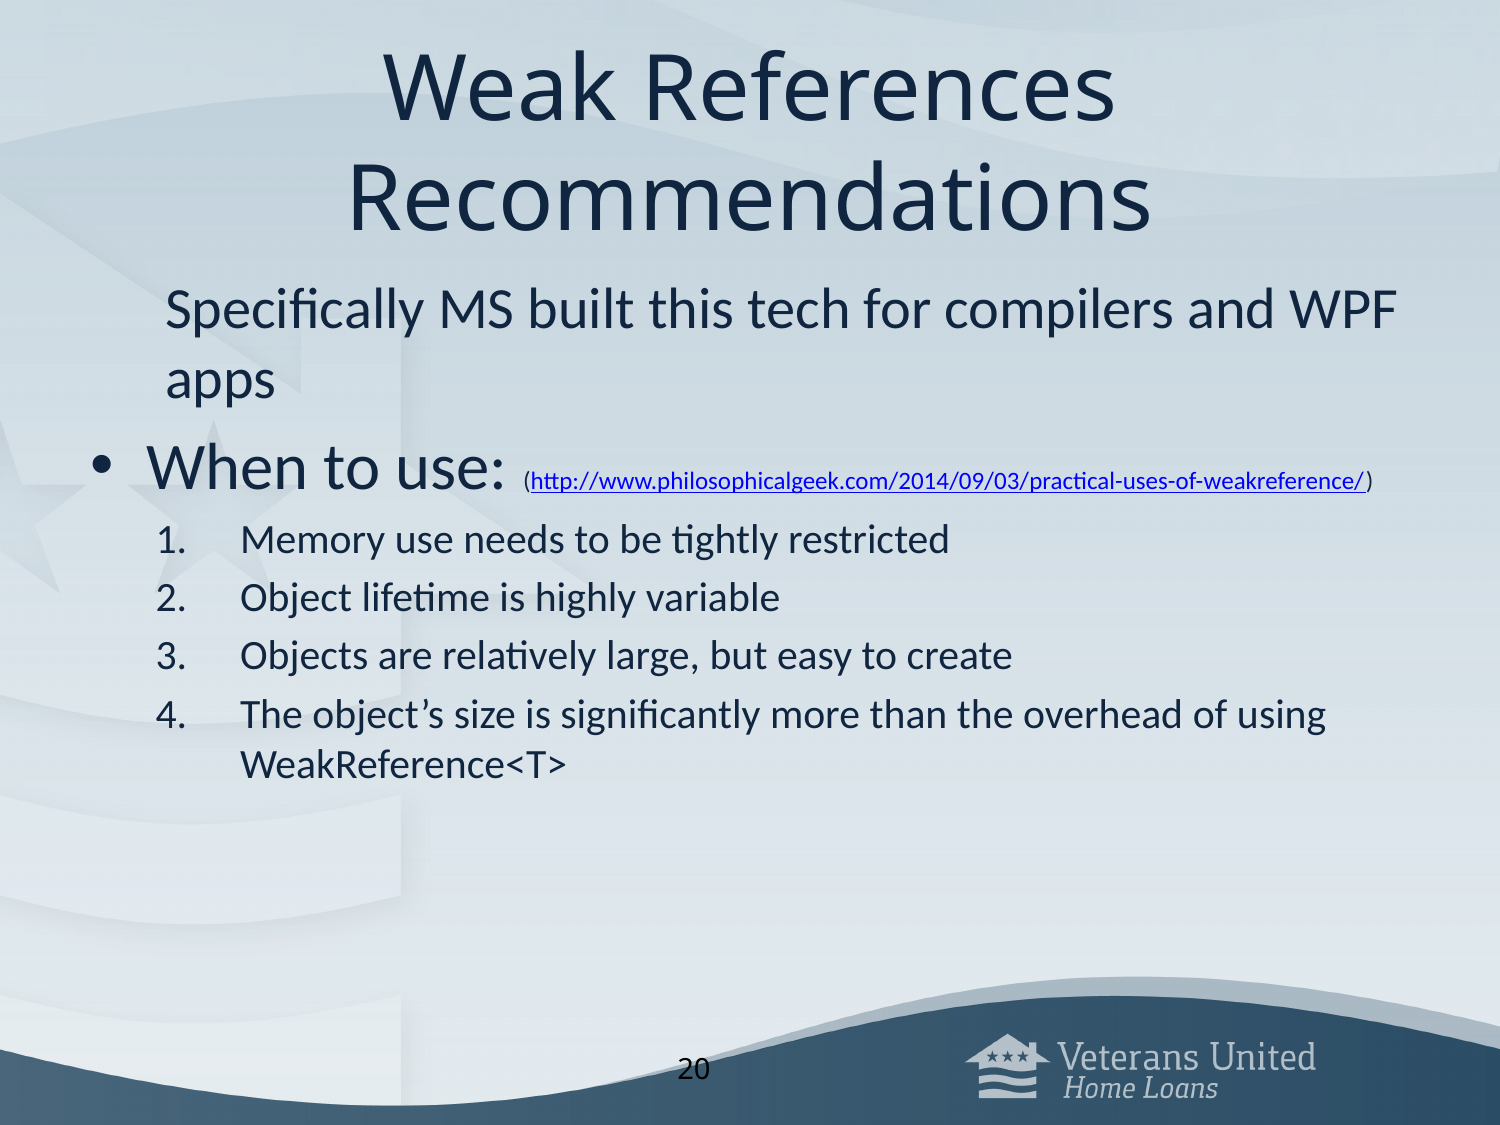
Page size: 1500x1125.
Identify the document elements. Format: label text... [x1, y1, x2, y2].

picture [0, 0, 1500, 1125]
list Specifically MS built this tech for compilers and WPF apps When to use: (http://www.philosophicalgeek.com/2014/09/03/practical-uses-of-weakreference/) Memory use needs to be tightly restricted Object lifetime is highly variable Objects are relatively large, but easy to create The object’s size is significantly more than the overhead of using WeakReference<T> [75, 262, 1425, 1005]
slide_number 20 [662, 1042, 963, 1103]
title Weak References Recommendations [75, 45, 1425, 233]
